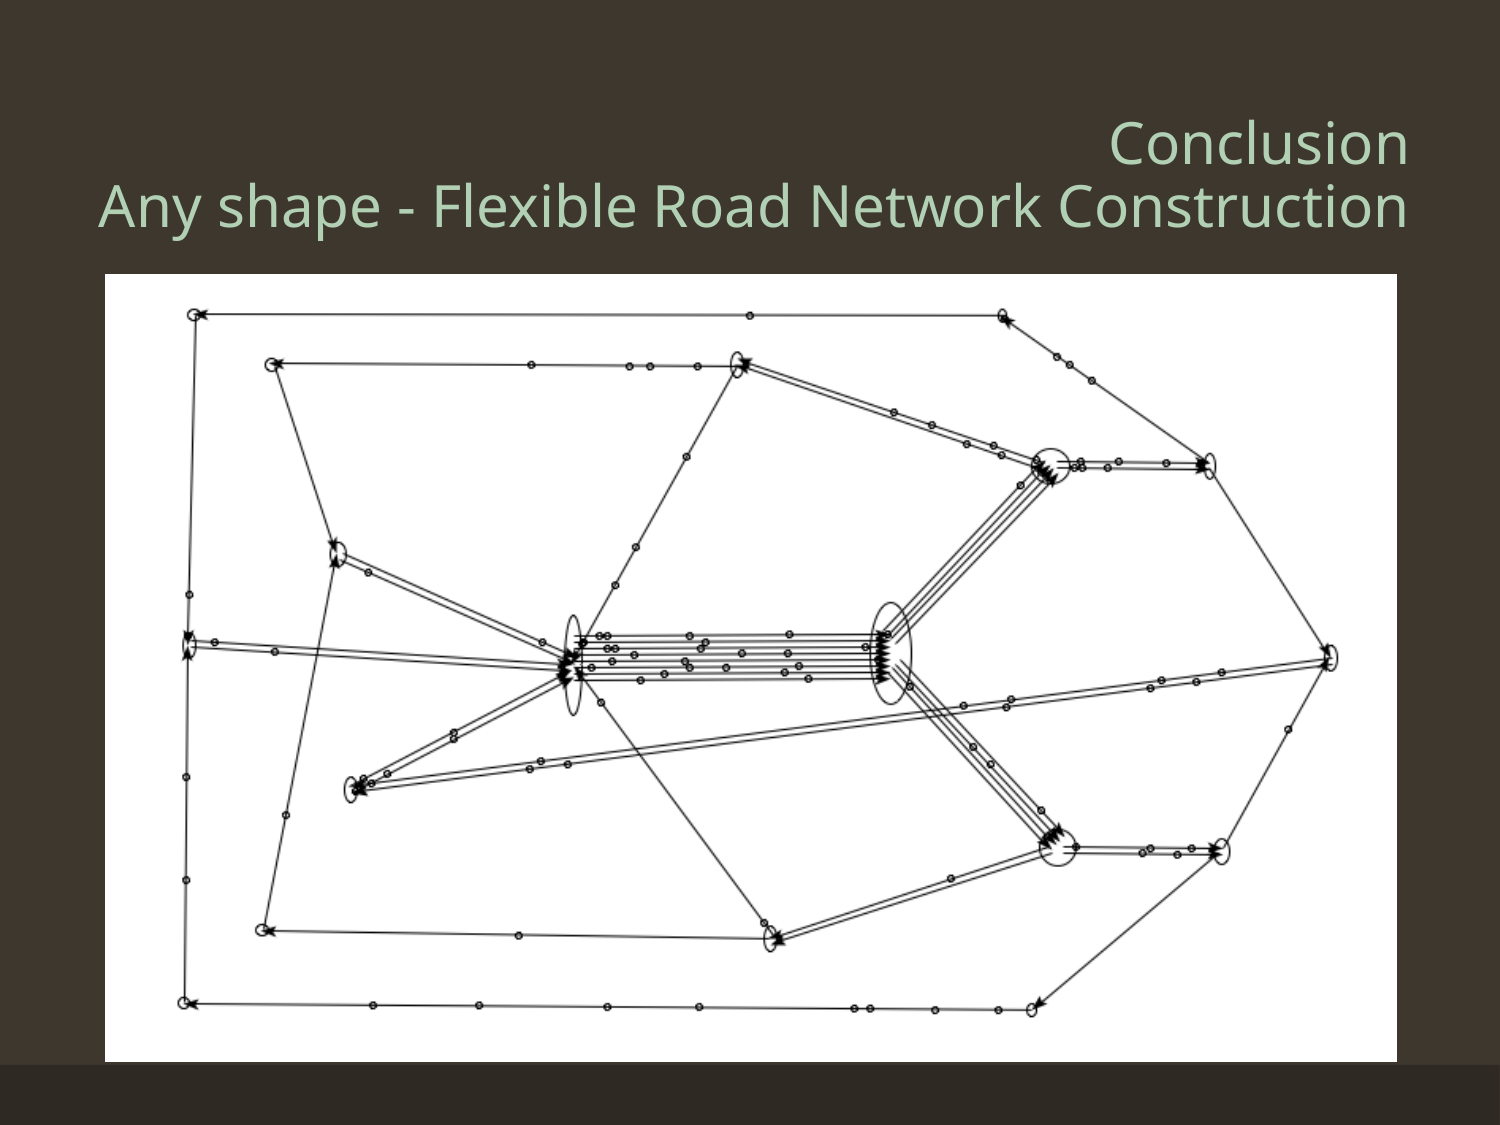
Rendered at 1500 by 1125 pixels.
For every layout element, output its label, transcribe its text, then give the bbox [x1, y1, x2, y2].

picture [105, 274, 1397, 1062]
title Conclusion Any shape - Flexible Road Network Construction [62, 59, 1425, 248]
